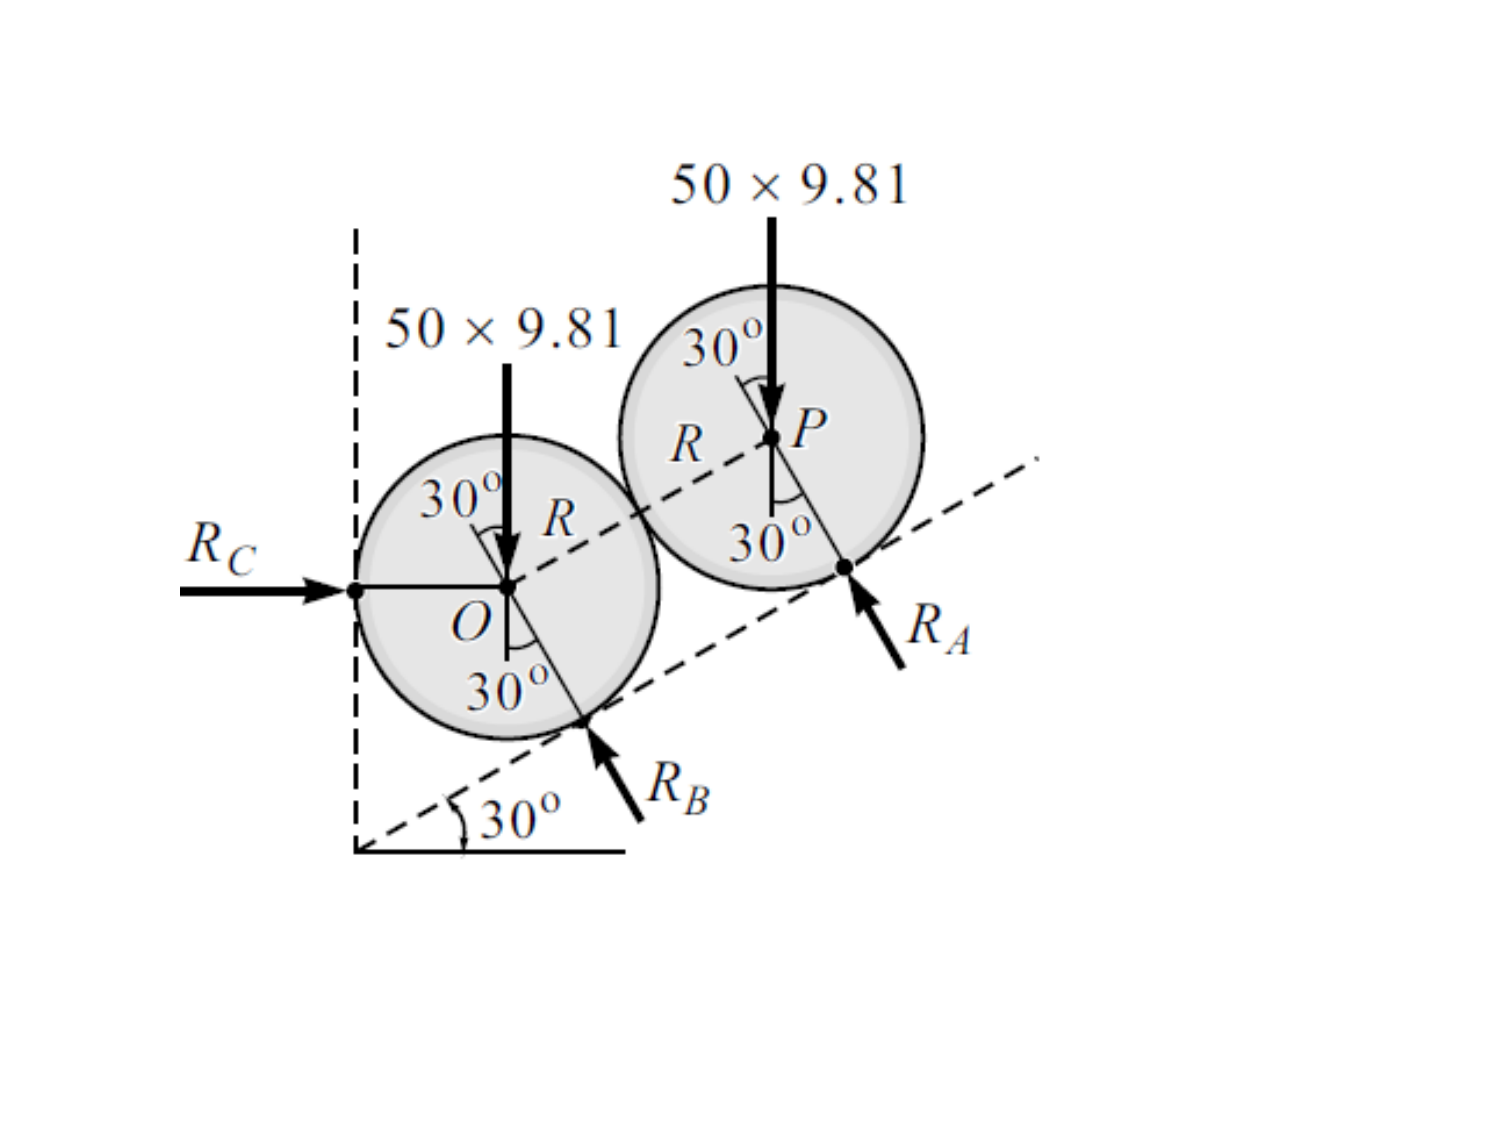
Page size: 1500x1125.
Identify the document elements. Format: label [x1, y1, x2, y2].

picture [180, 148, 1129, 914]
